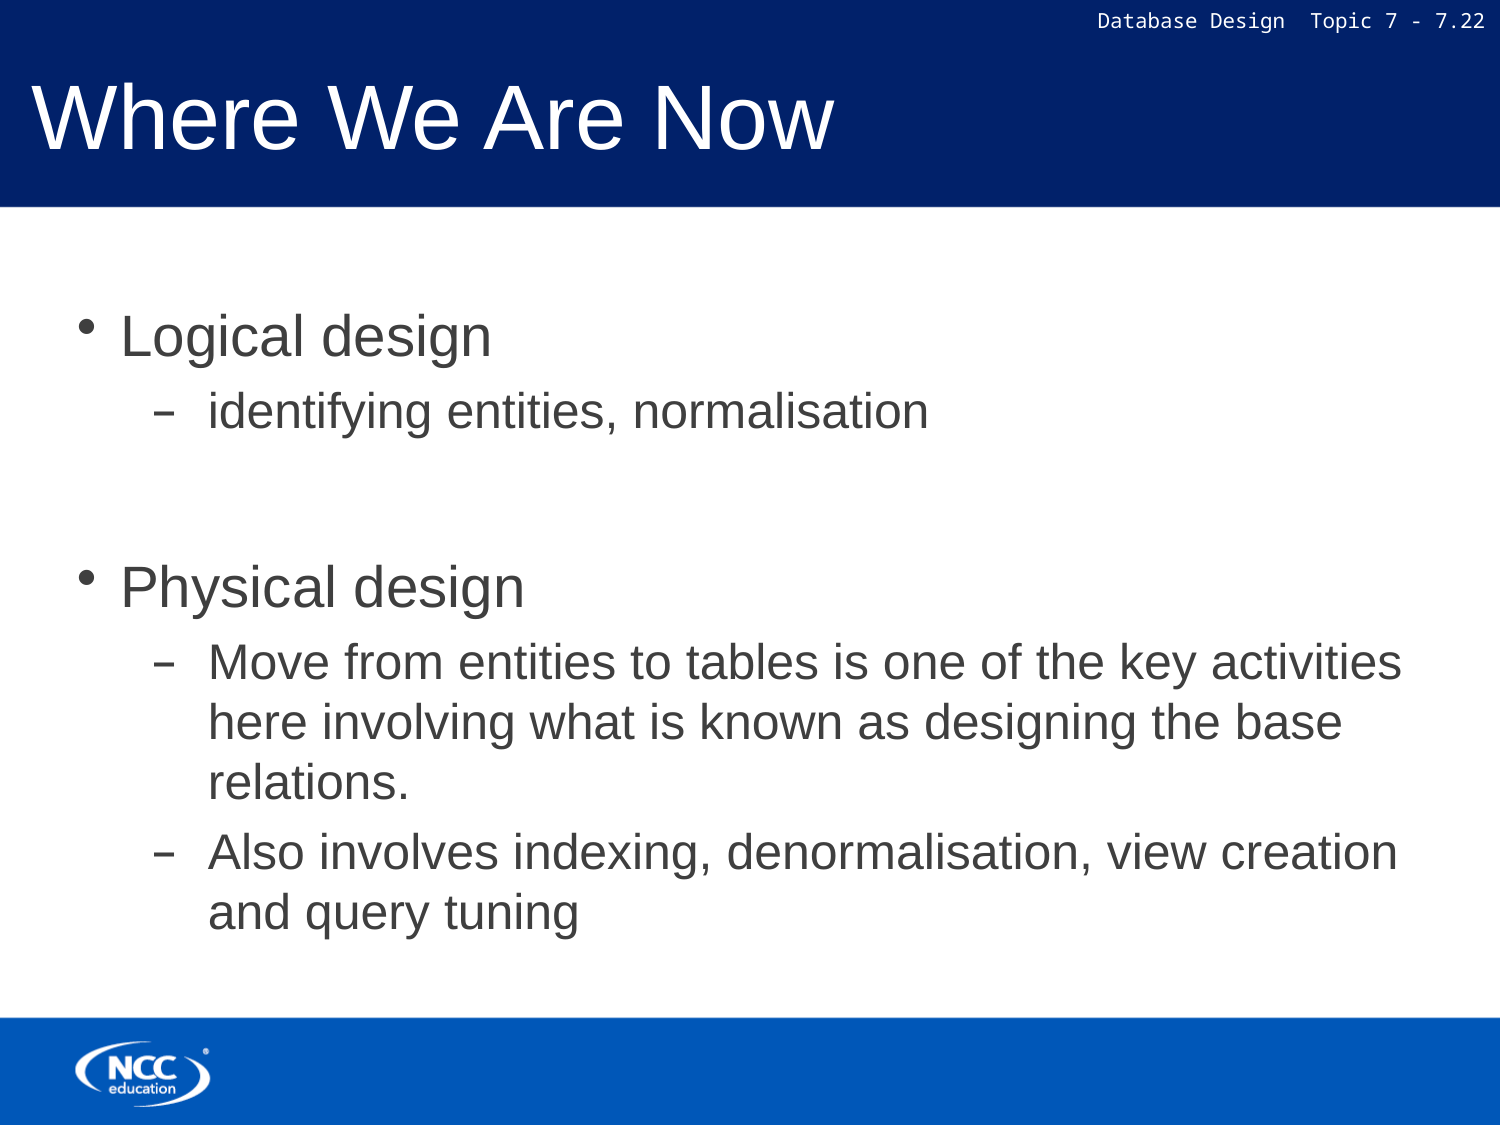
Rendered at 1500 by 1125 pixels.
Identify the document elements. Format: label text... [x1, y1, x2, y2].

picture [0, 0, 1500, 1125]
title Where We Are Now [16, 19, 1459, 207]
list Logical design identifying entities, normalisation Physical design Move from entities to tables is one of the key activities here involving what is known as designing the base relations. Also involves indexing, denormalisation, view creation and query tuning [17, 290, 1471, 1000]
